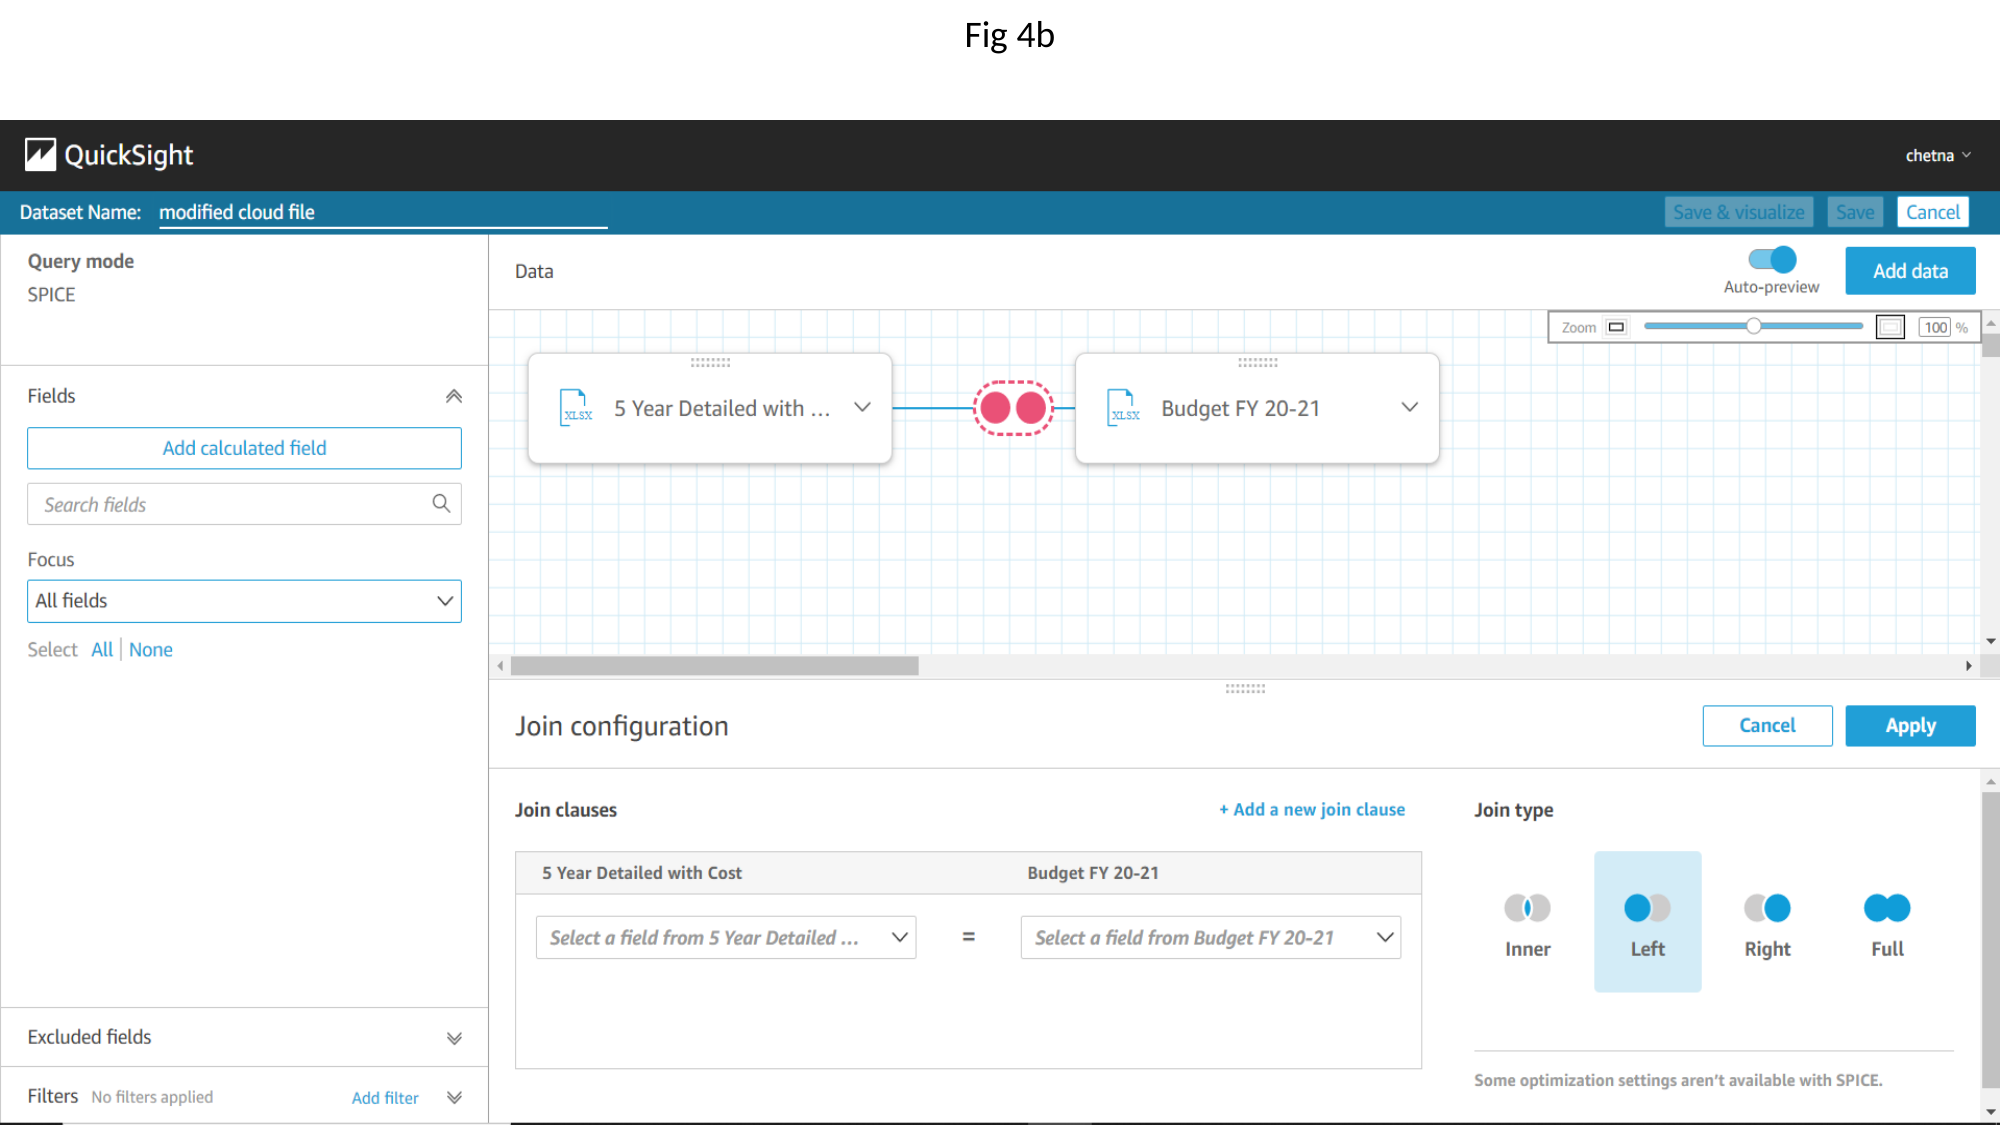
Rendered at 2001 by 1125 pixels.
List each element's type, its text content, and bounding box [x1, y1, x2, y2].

text_box Fig 4b [949, 2, 1071, 63]
picture [0, 120, 2000, 1125]
